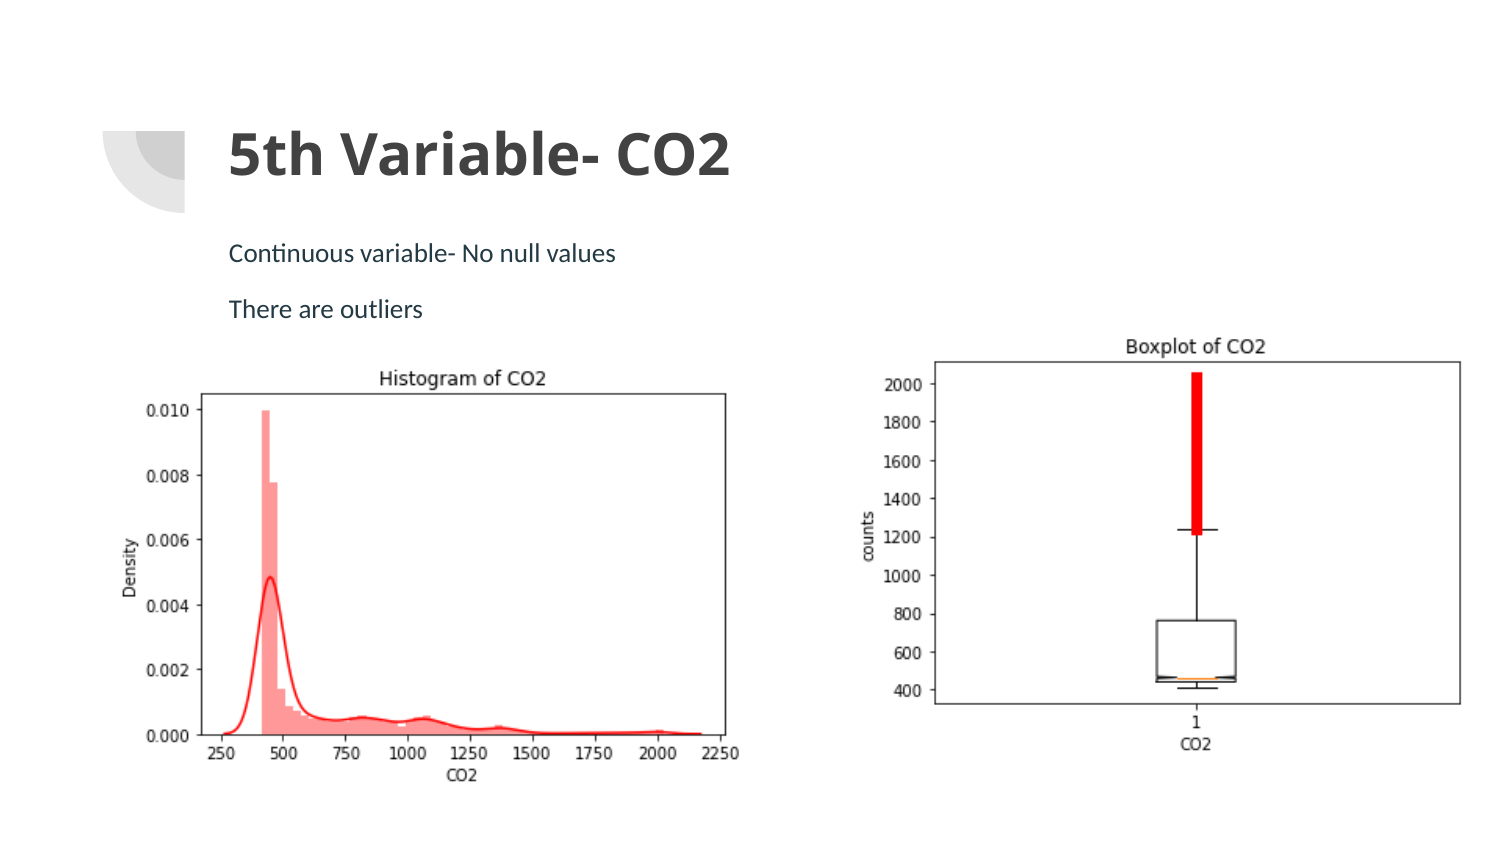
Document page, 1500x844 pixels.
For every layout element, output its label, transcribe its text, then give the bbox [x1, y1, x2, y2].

title 5th Variable- CO2 [213, 98, 1368, 223]
picture [850, 327, 1469, 763]
picture [112, 359, 751, 795]
list Continuous variable- No null values There are outliers [213, 223, 1368, 744]
